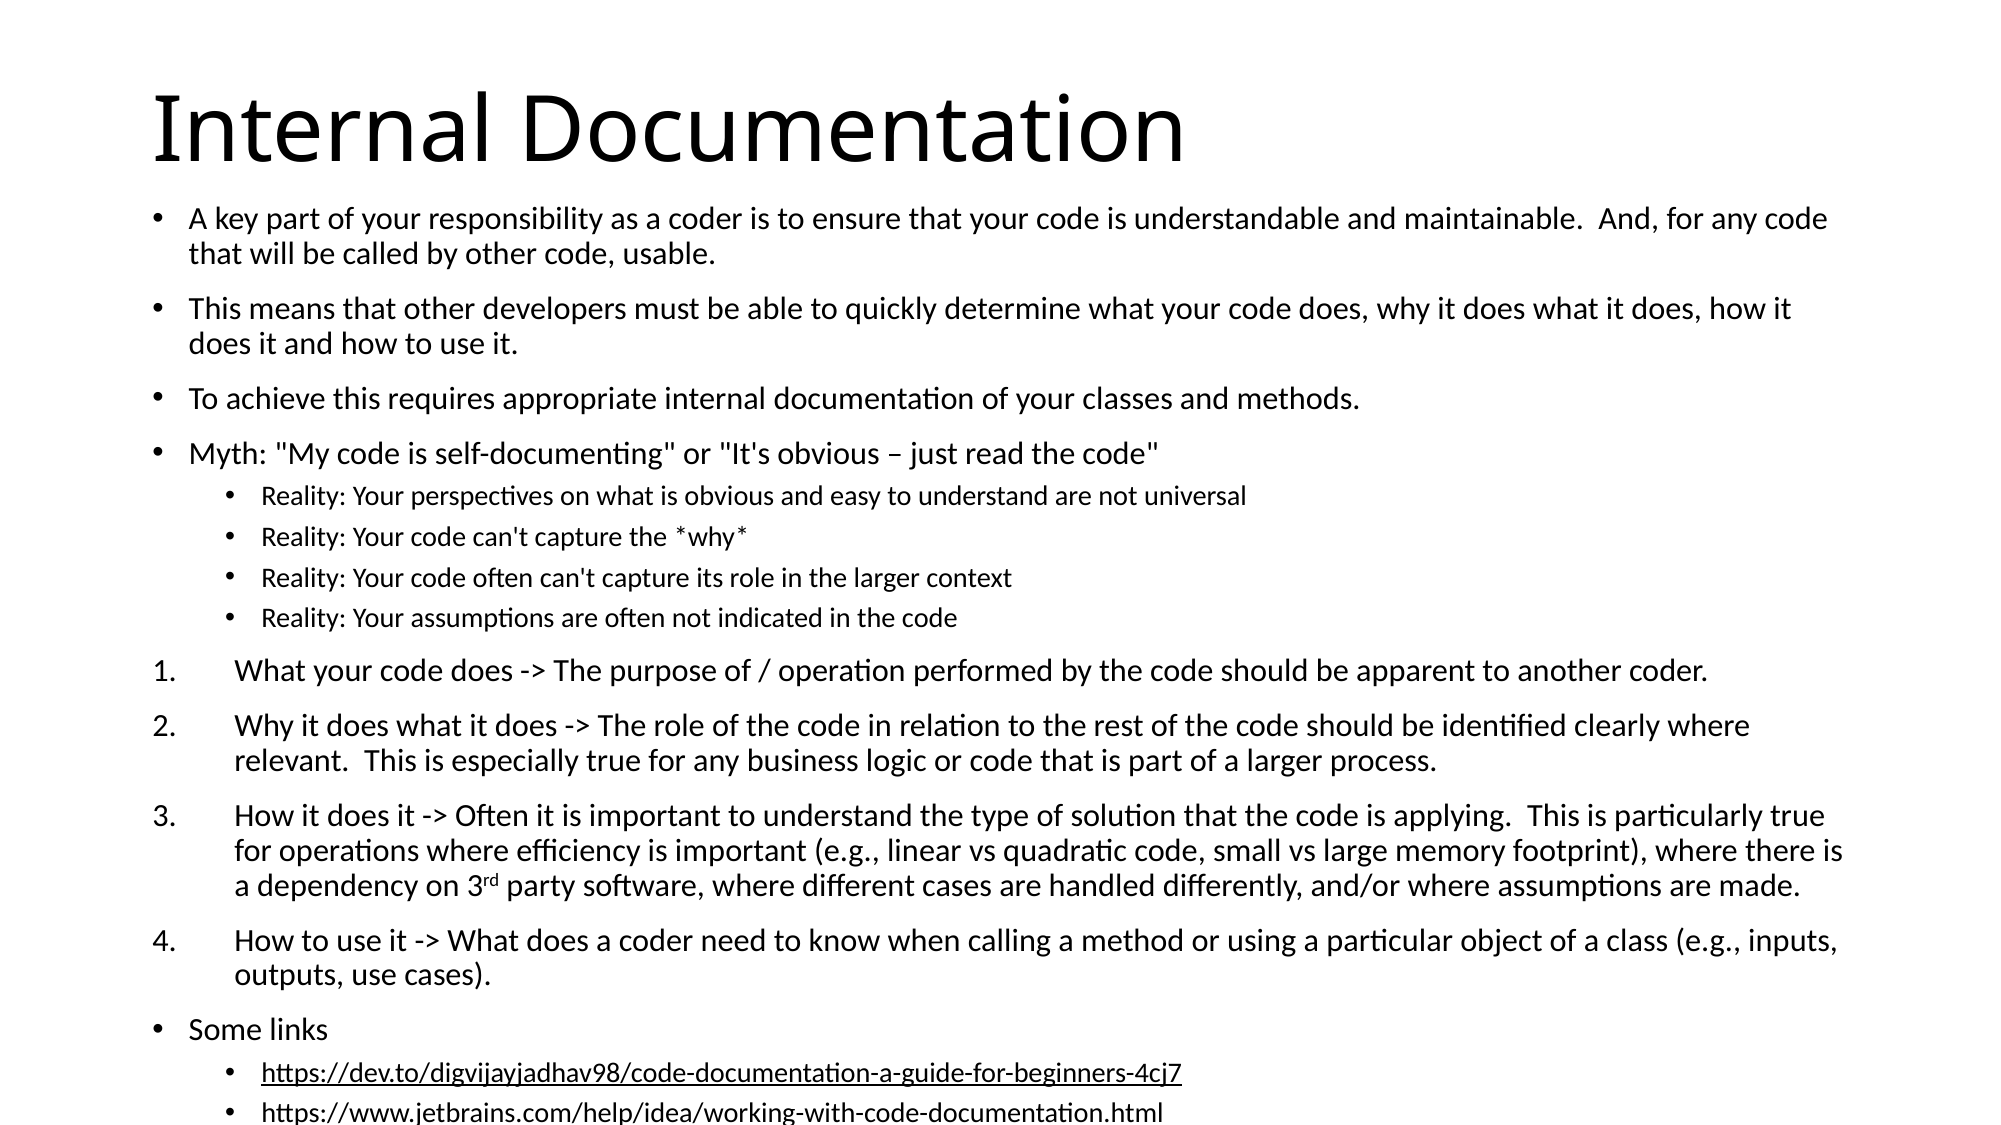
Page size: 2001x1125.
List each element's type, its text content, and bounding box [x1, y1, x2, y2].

title Internal Documentation [137, 22, 1863, 194]
list A key part of your responsibility as a coder is to ensure that your code is understandable and maintainable. And, for any code that will be called by other code, usable. This means that other developers must be able to quickly determine what your code does, why it does what it does, how it does it and how to use it. To achieve this requires appropriate internal documentation of your classes and methods. Myth: "My code is self-documenting" or "It's obvious – just read the code" Reality: Your perspectives on what is obvious and easy to understand are not universal Reality: Your code can't capture the *why* Reality: Your code often can't capture its role in the larger context Reality: Your assumptions are often not indicated in the code What your code does -> The purpose of / operation performed by the code should be apparent to another coder. Why it does what it does -> The role of the code in relation to the rest of the code should be identified clearly where relevant. This is especially true for any business logic or code that is part of a larger process. How it does it -> Often it is important to understand the type of solution that the code is applying. This is particularly true for operations where efficiency is important (e.g., linear vs quadratic code, small vs large memory footprint), where there is a dependency on 3rd party software, where different cases are handled differently, and/or where assumptions are made. How to use it -> What does a coder need to know when calling a method or using a particular object of a class (e.g., inputs, outputs, use cases). Some links https://dev.to/digvijayjadhav98/code-documentation-a-guide-for-beginners-4cj7 https://www.jetbrains.com/help/idea/working-with-code-documentation.html [137, 194, 1863, 1125]
